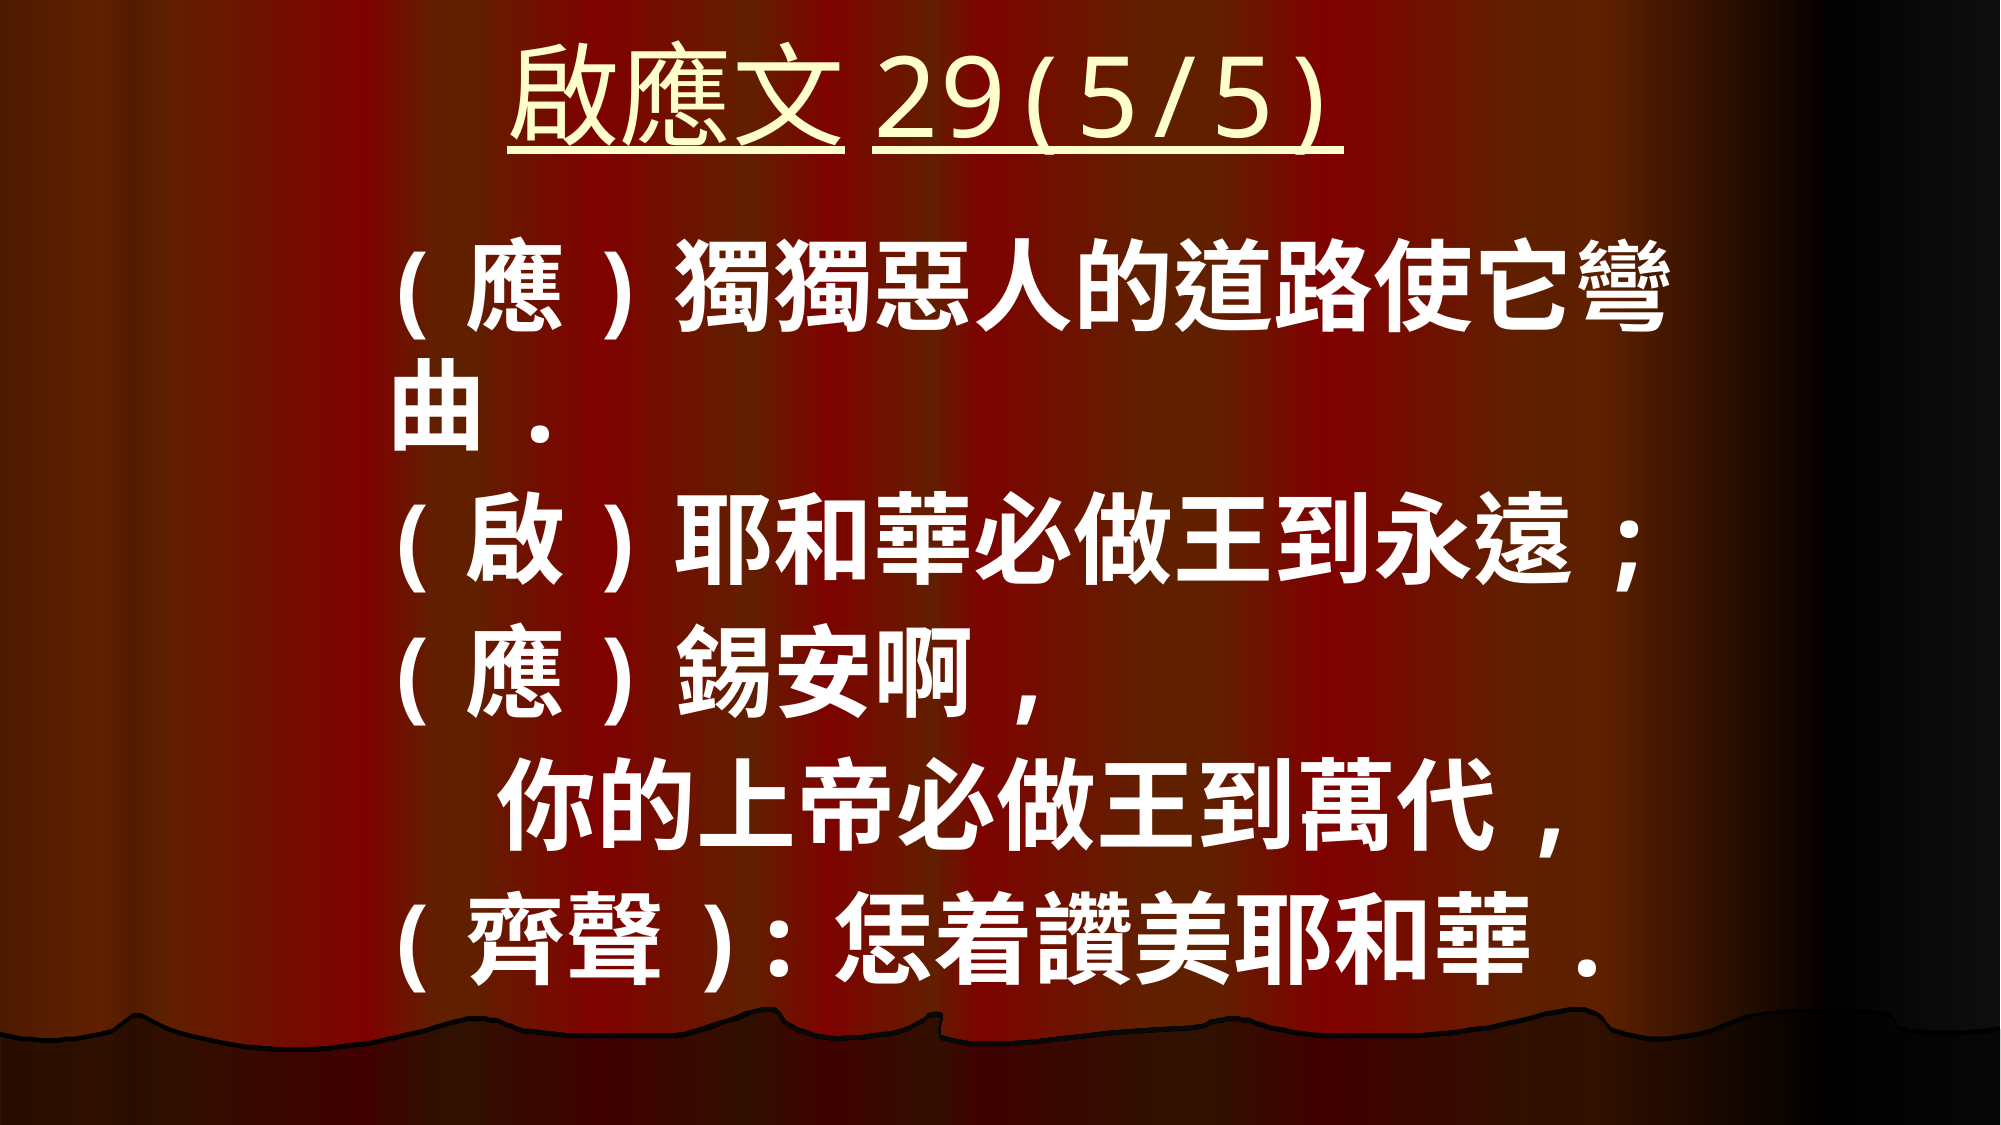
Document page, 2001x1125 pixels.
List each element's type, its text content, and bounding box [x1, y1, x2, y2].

list (應)獨獨惡人的道路使它彎曲. (啟)耶和華必做王到永遠; (應)錫安啊, 你的上帝必做王到萬代, (齊聲):恁着讚美耶和華. [314, 208, 1750, 1094]
title 啟應文29(5/5) [362, 0, 1490, 185]
